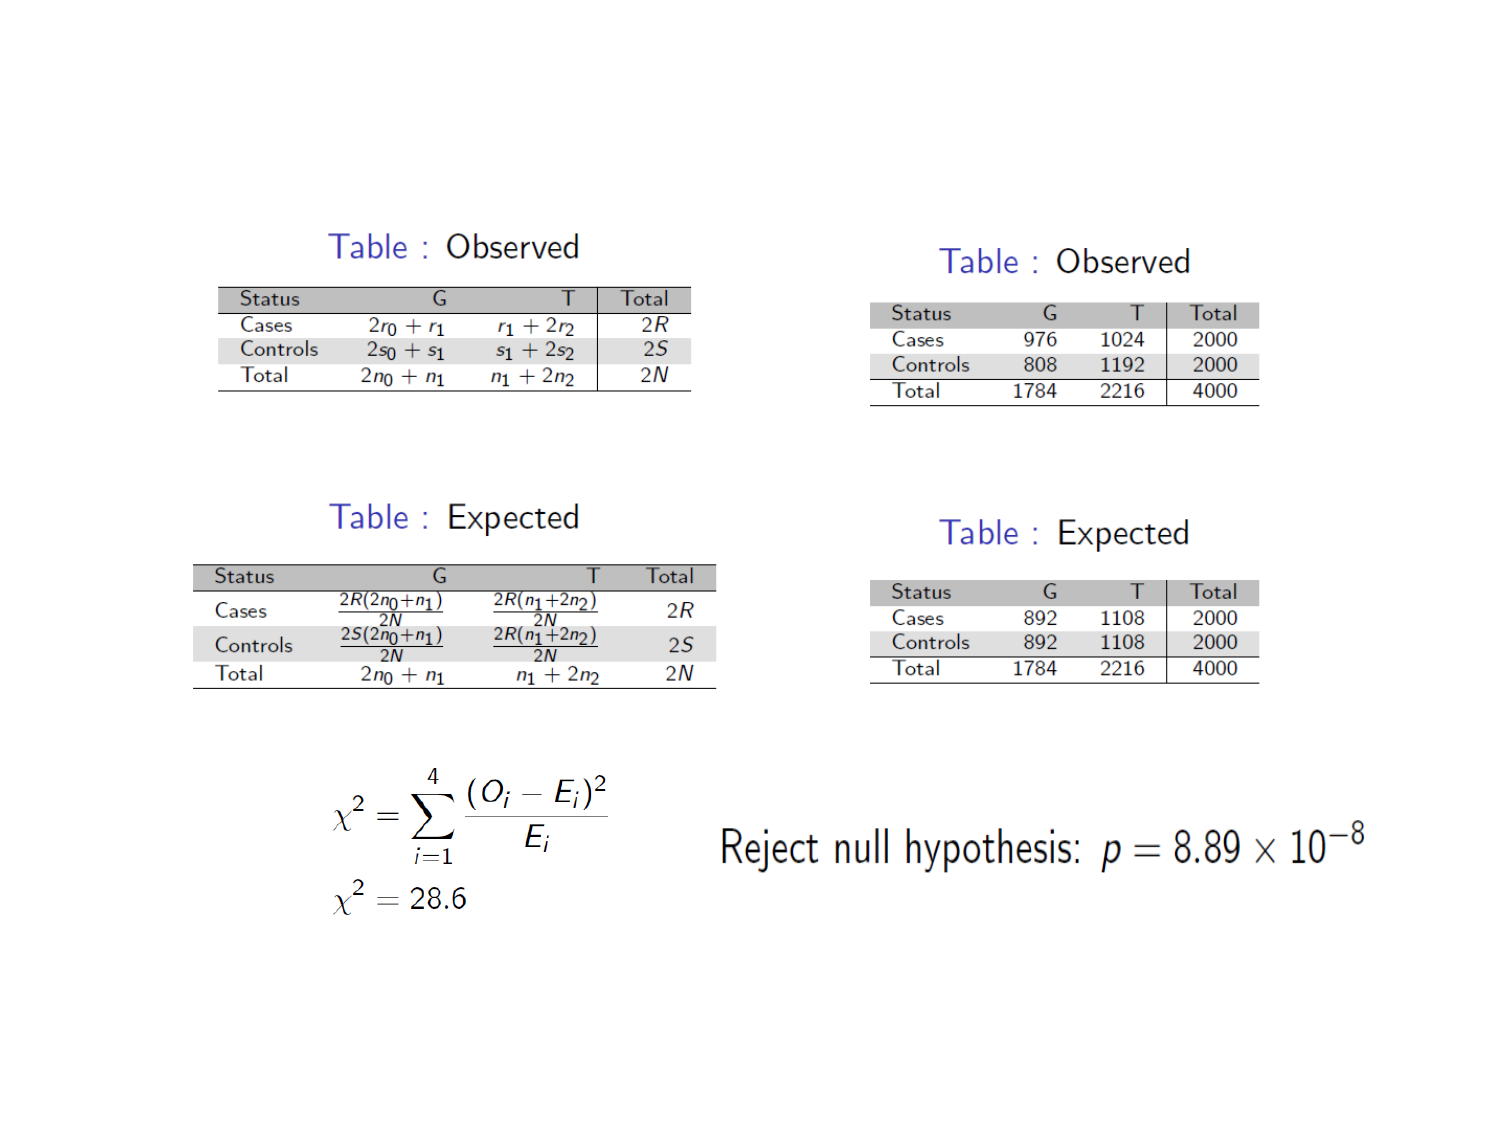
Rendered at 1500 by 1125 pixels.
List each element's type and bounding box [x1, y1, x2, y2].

picture [176, 214, 1304, 960]
picture [689, 807, 1381, 882]
